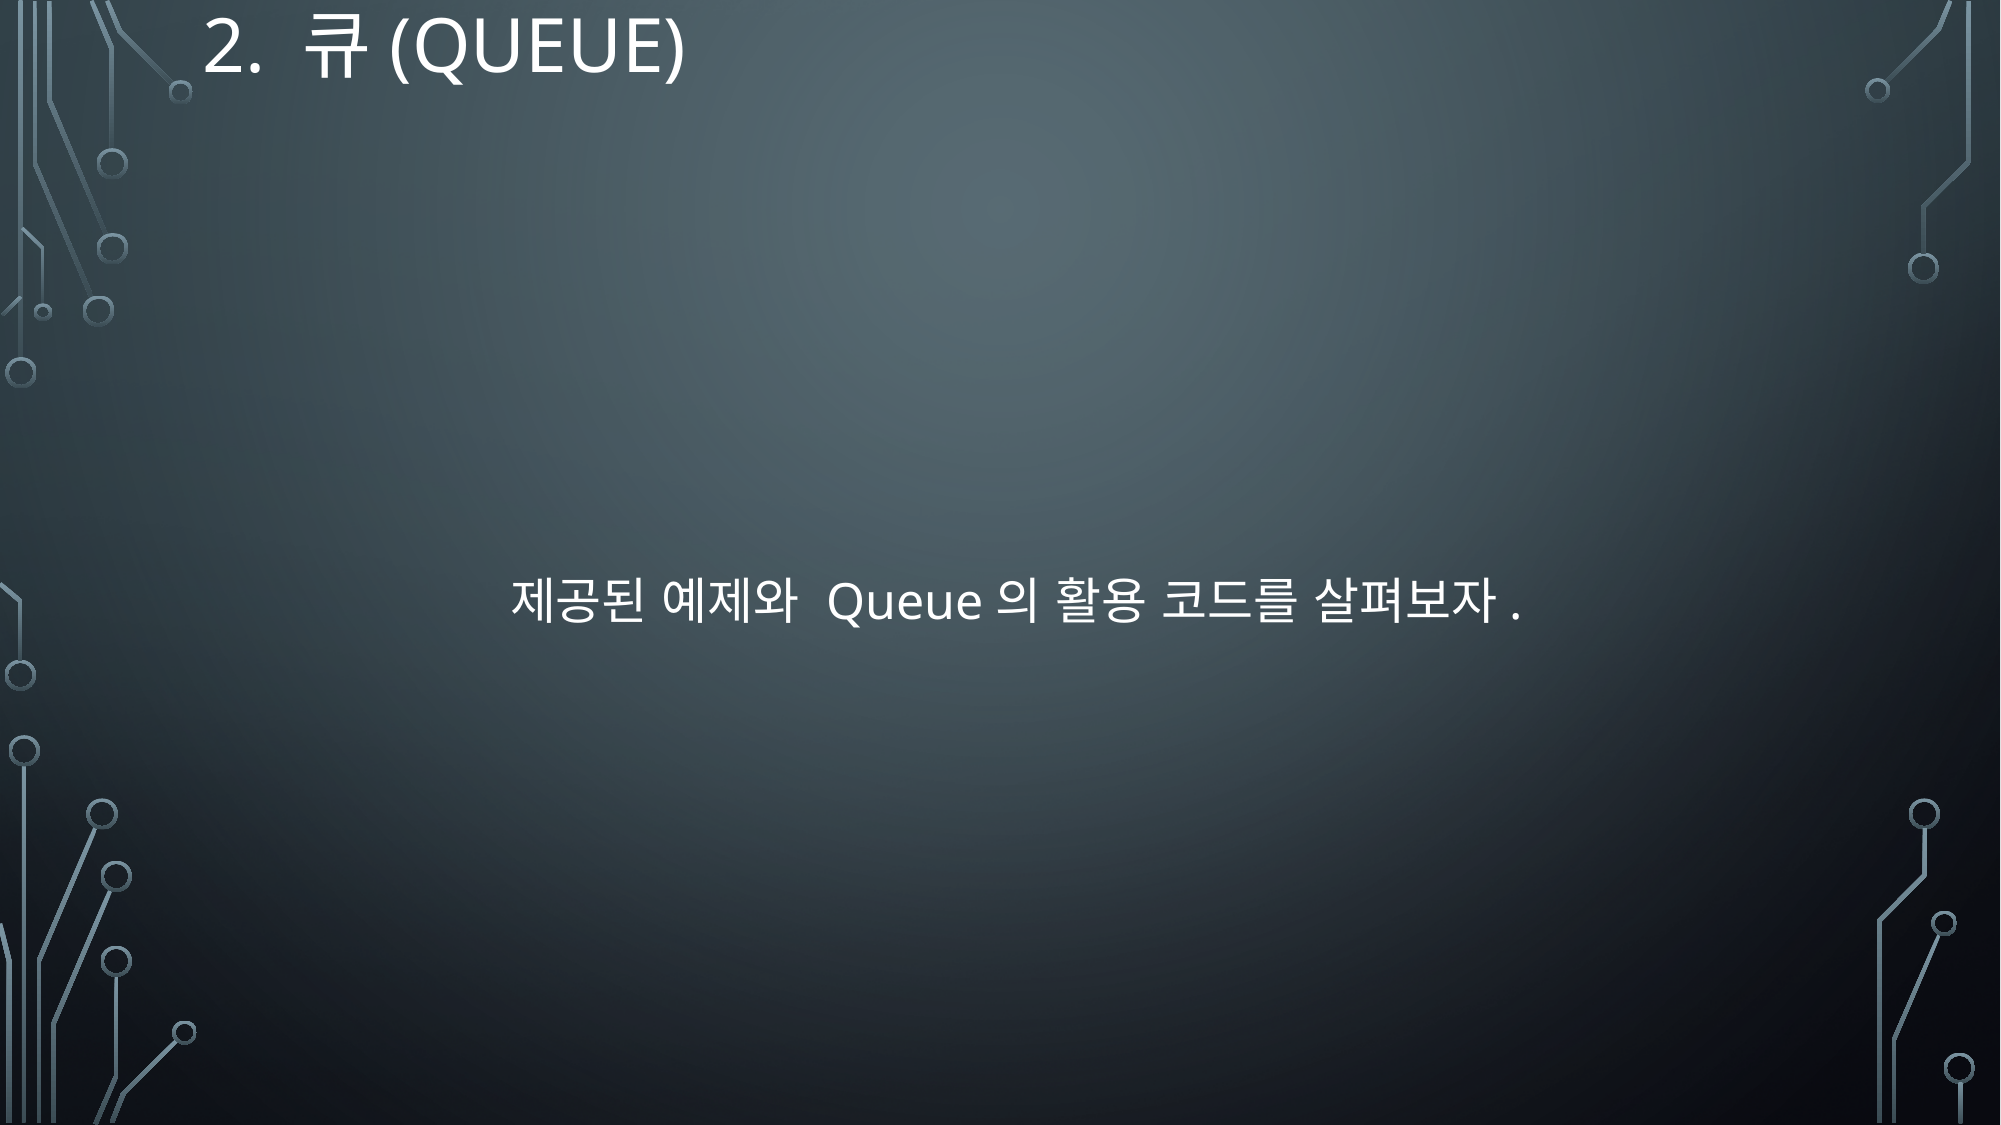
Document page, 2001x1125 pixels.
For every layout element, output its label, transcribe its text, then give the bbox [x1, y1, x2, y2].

text_box 제공된 예제와 Queue의 활용 코드를 살펴보자. [495, 562, 1539, 638]
title 2. 큐(queue) [187, 0, 1813, 97]
